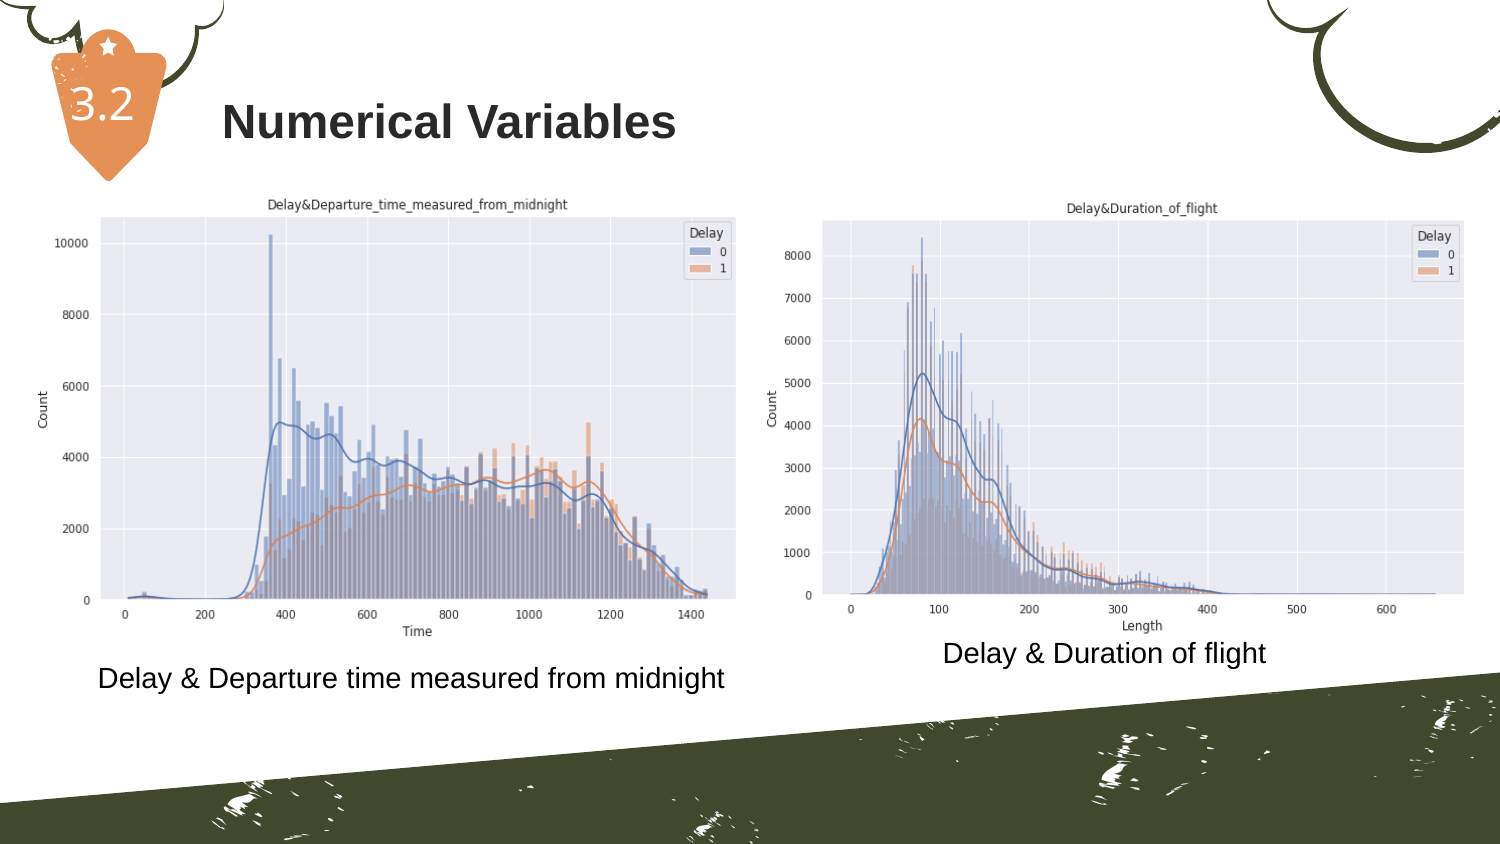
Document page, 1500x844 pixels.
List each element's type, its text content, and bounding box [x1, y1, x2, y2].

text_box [49, 29, 169, 182]
text_box Delay & Departure time measured from midnight [82, 644, 758, 745]
picture [1374, 6, 1500, 181]
picture [196, 745, 367, 844]
picture [485, 194, 1500, 844]
title Numerical Variables [206, 66, 1471, 161]
picture [1084, 755, 1223, 839]
picture [1248, 755, 1500, 844]
text_box Delay & Duration of flight [927, 619, 1500, 755]
picture [30, 191, 743, 648]
picture [14, 0, 172, 129]
